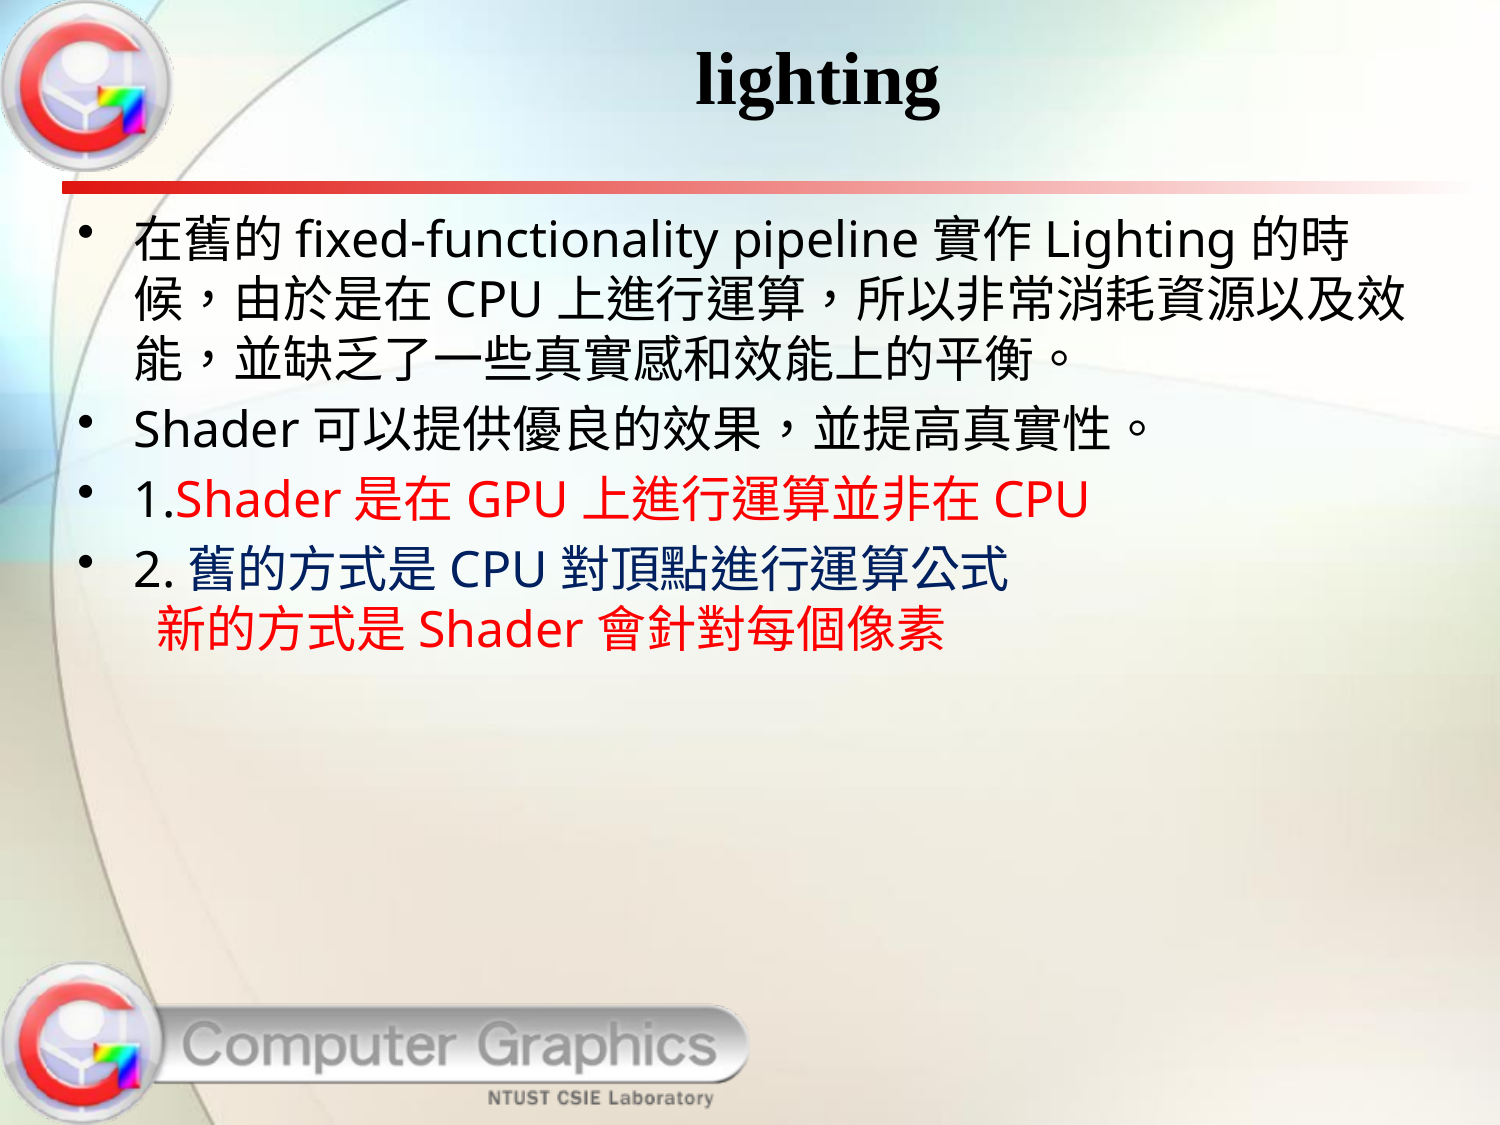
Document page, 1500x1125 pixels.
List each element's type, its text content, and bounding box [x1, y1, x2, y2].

title lighting [174, 12, 1463, 138]
picture [0, 0, 1500, 1125]
list 在舊的fixed-functionality pipeline實作Lighting的時候，由於是在CPU上進行運算，所以非常消耗資源以及效能，並缺乏了一些真實感和效能上的平衡。 Shader可以提供優良的效果，並提高真實性。 1.Shader是在GPU上進行運算並非在CPU 2.舊的方式是CPU對頂點進行運算公式 新的方式是Shader會針對每個像素 [62, 199, 1463, 1001]
